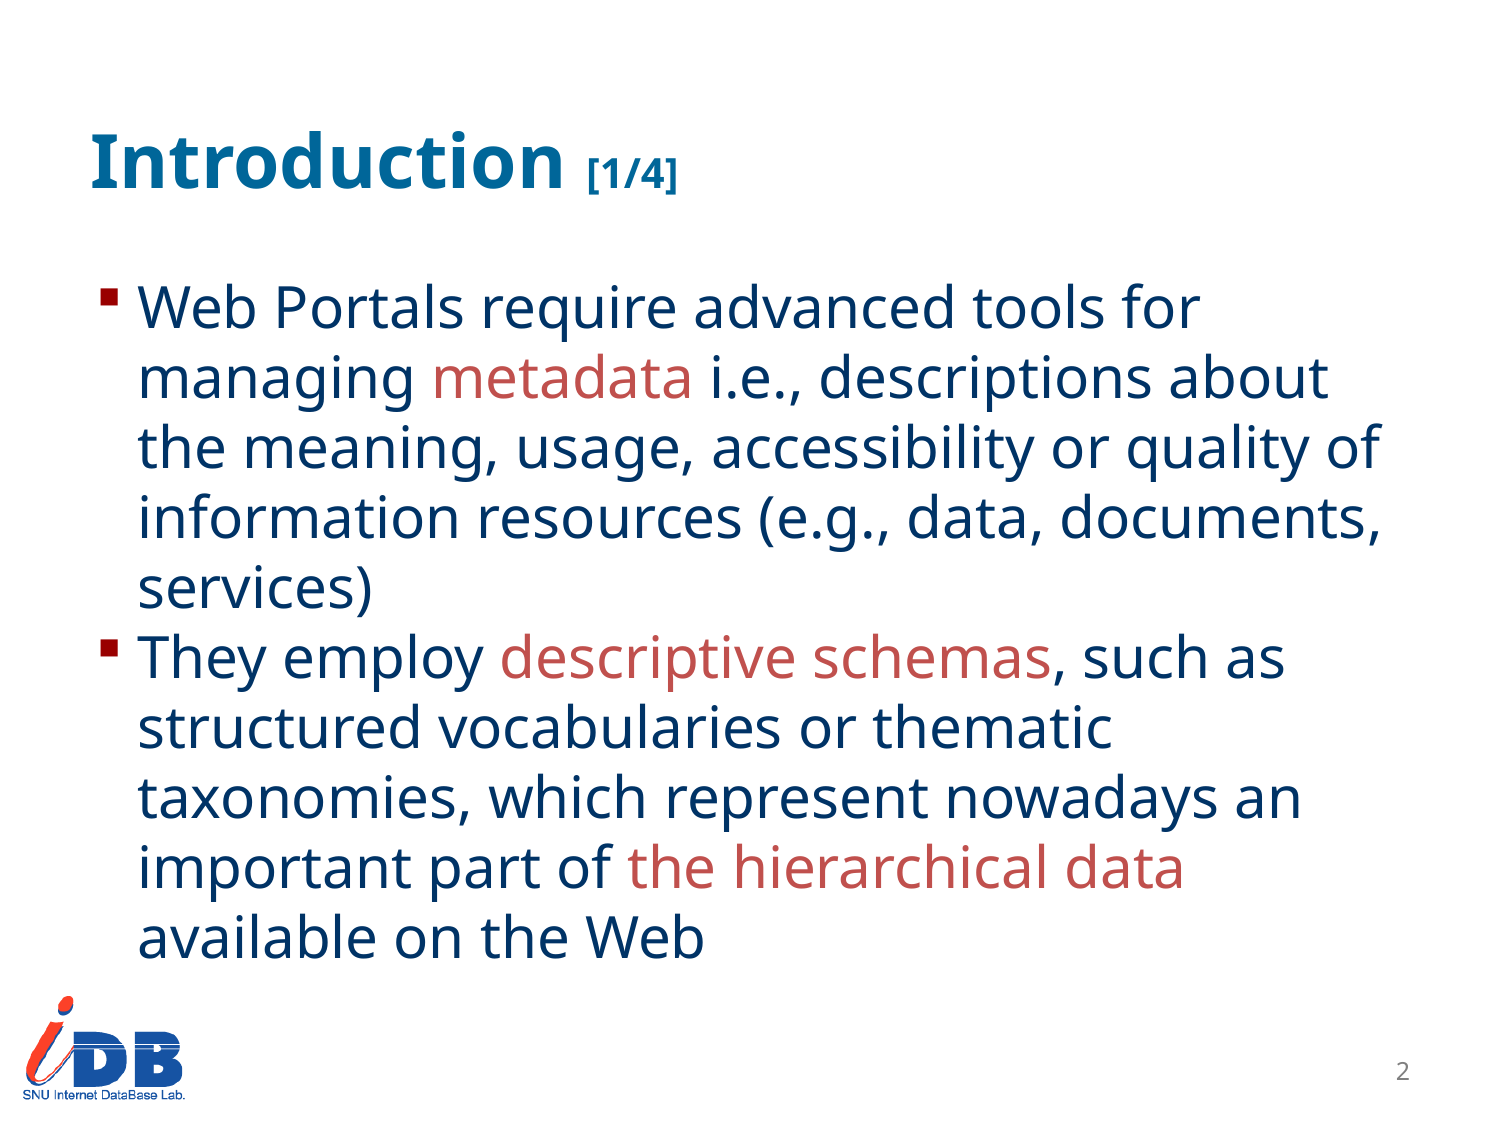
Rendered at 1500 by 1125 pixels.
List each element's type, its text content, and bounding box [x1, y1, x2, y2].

slide_number 1 [1347, 1042, 1425, 1103]
list Web Portals require advanced tools for managing metadata i.e., descriptions about the meaning, usage, accessibility or quality of information resources (e.g., data, documents, services) They employ descriptive schemas, such as structured vocabularies or thematic taxonomies, which represent nowadays an important part of the hierarchical data available on the Web [75, 262, 1425, 1005]
picture [23, 996, 191, 1105]
title Introduction [1/4] [75, 0, 1425, 211]
